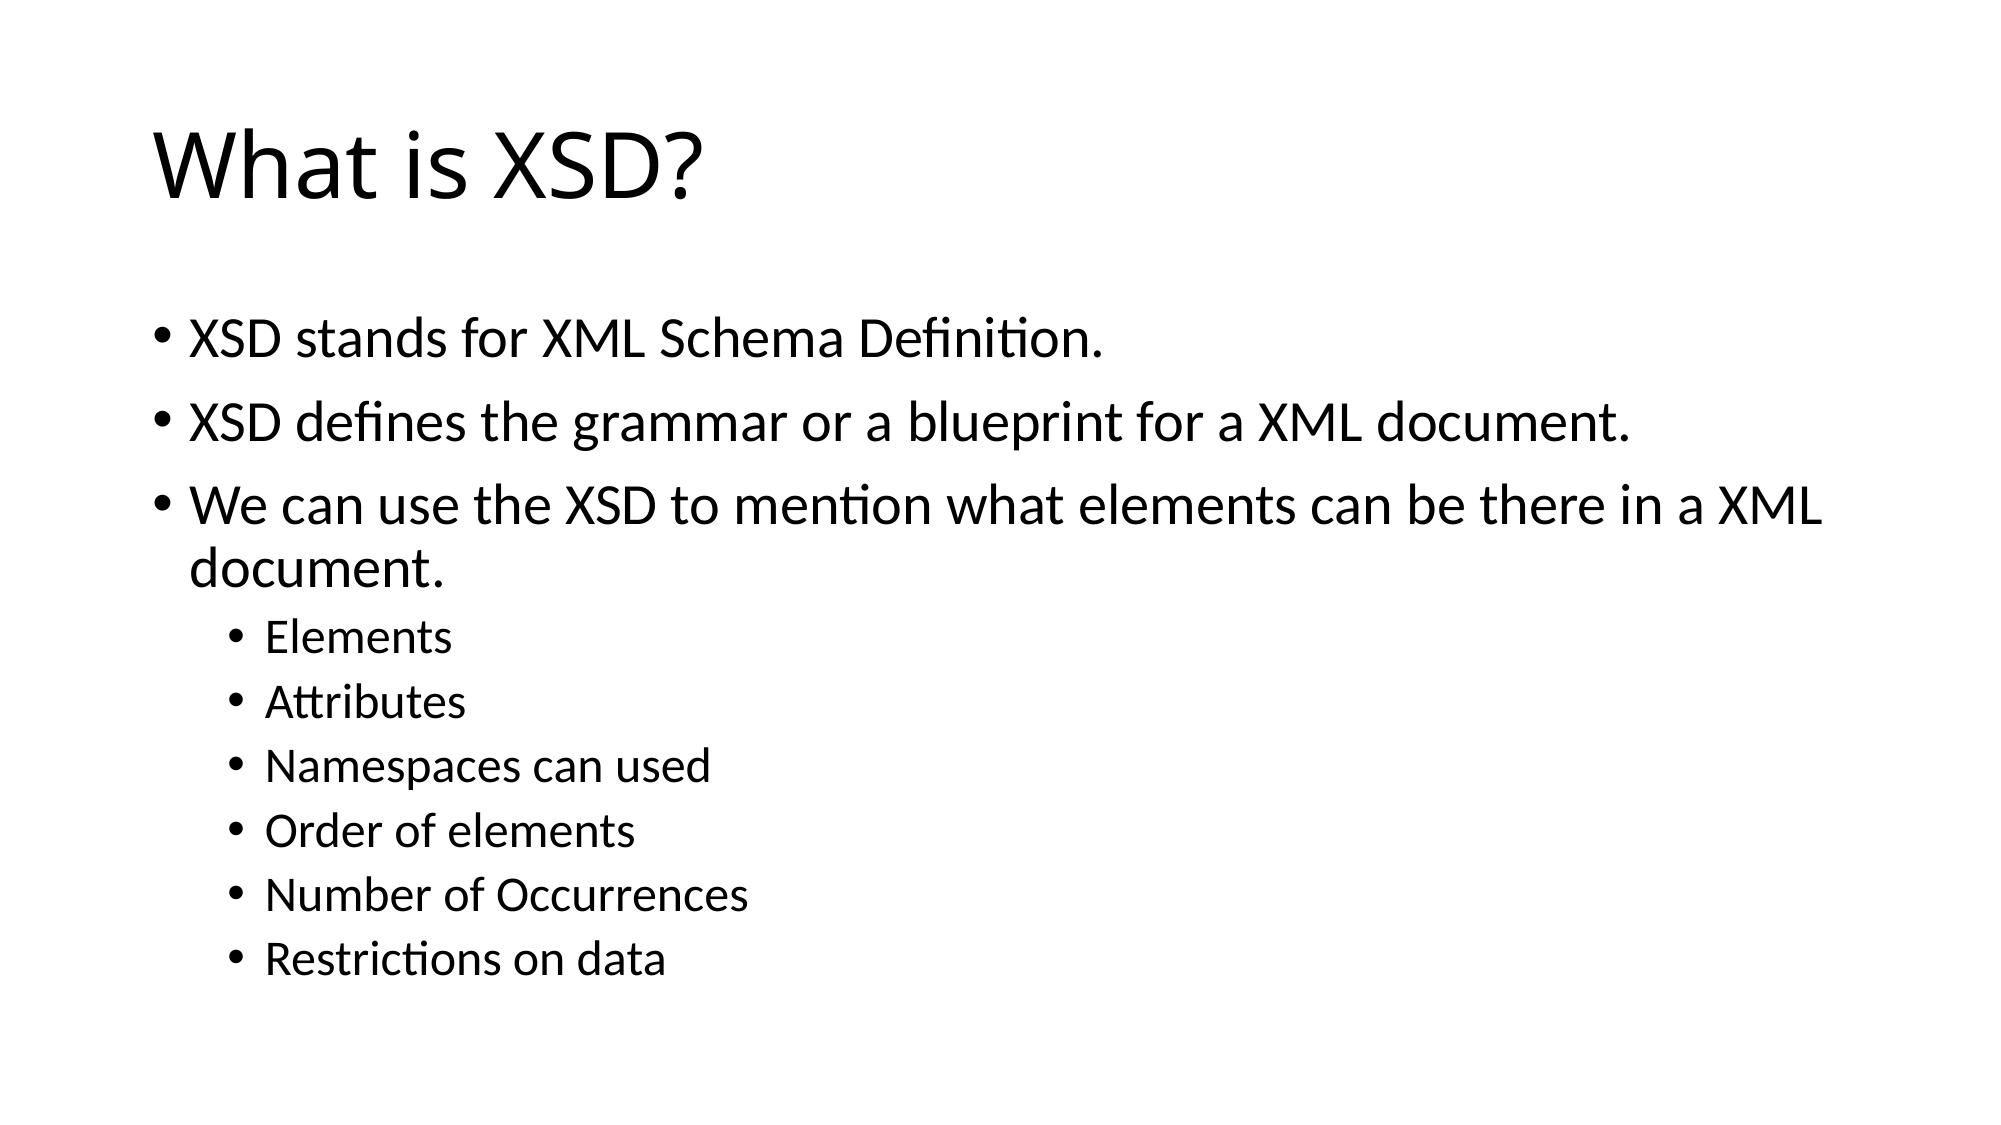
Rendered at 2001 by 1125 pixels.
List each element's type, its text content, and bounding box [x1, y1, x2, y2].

list XSD stands for XML Schema Definition. XSD defines the grammar or a blueprint for a XML document. We can use the XSD to mention what elements can be there in a XML document. Elements Attributes Namespaces can used Order of elements Number of Occurrences Restrictions on data [137, 299, 1863, 1014]
title What is XSD? [137, 59, 1863, 278]
